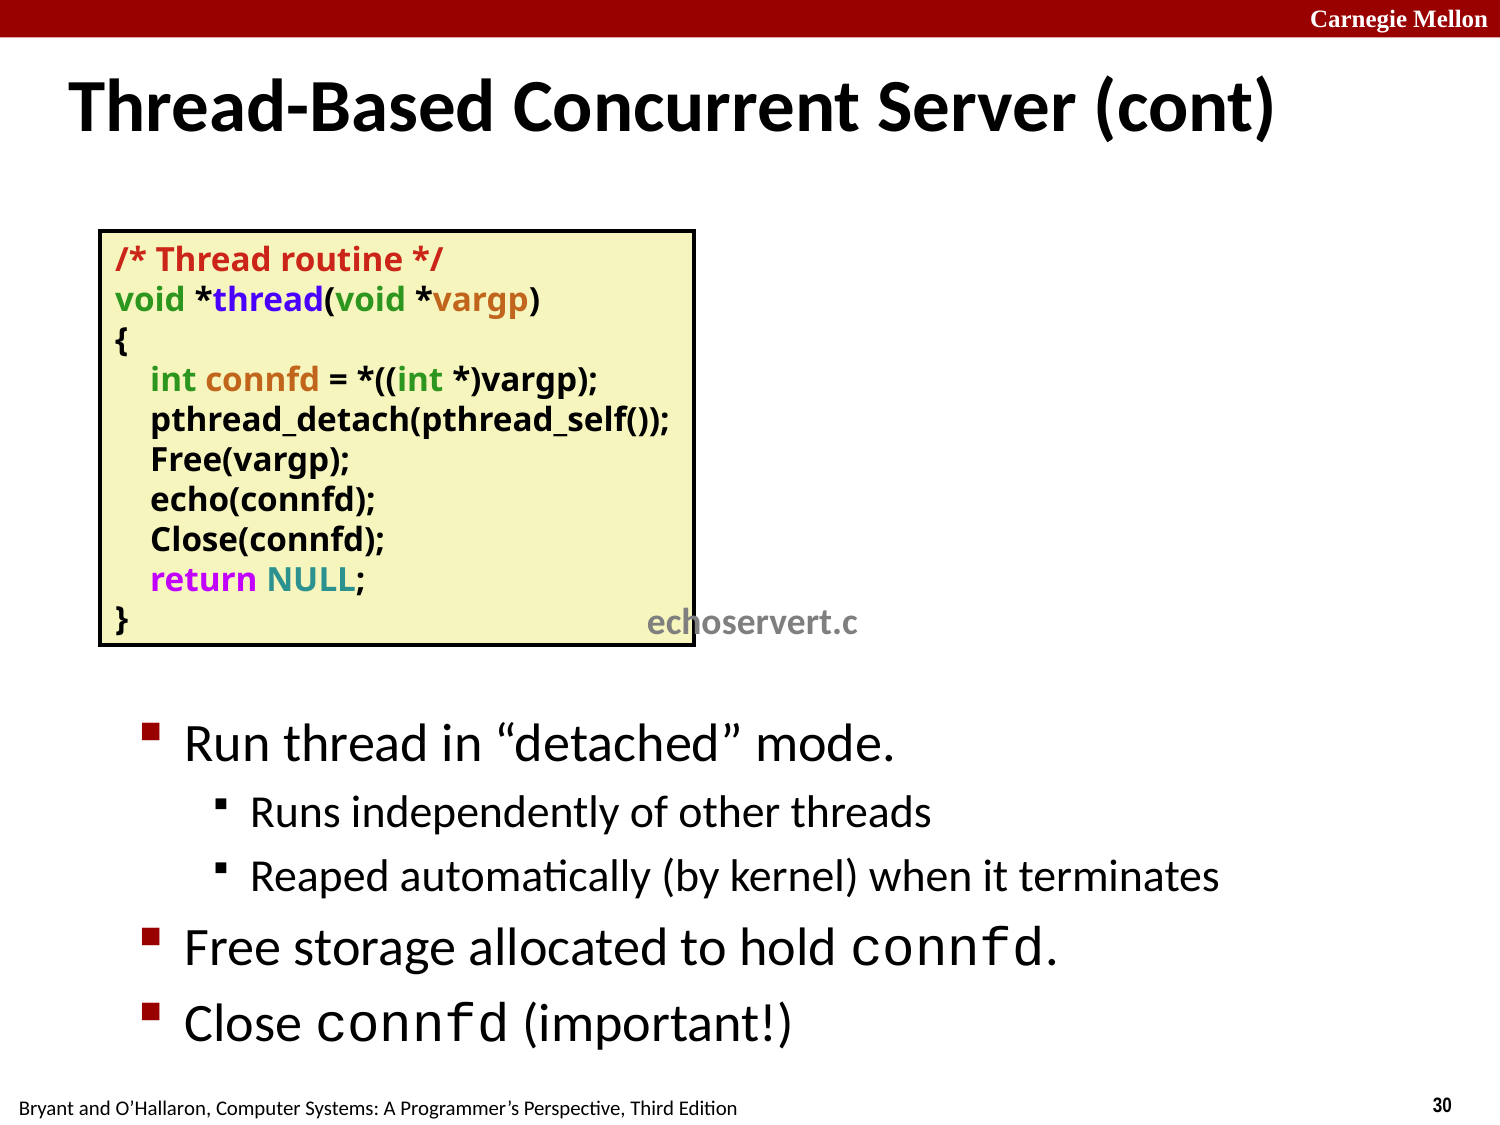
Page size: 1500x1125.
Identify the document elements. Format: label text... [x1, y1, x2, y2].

list Run thread in “detached” mode. Runs independently of other threads Reaped automatically (by kernel) when it terminates Free storage allocated to hold connfd. Close connfd (important!) [47, 699, 1411, 1071]
text_box echoservert.c [632, 589, 874, 650]
text_box /* Thread routine */ void *thread(void *vargp) { int connfd = *((int *)vargp); pthread_detach(pthread_self()); Free(vargp); echo(connfd); Close(connfd); return NULL; } [100, 230, 694, 645]
title Thread-Based Concurrent Server (cont) [53, 54, 1454, 150]
